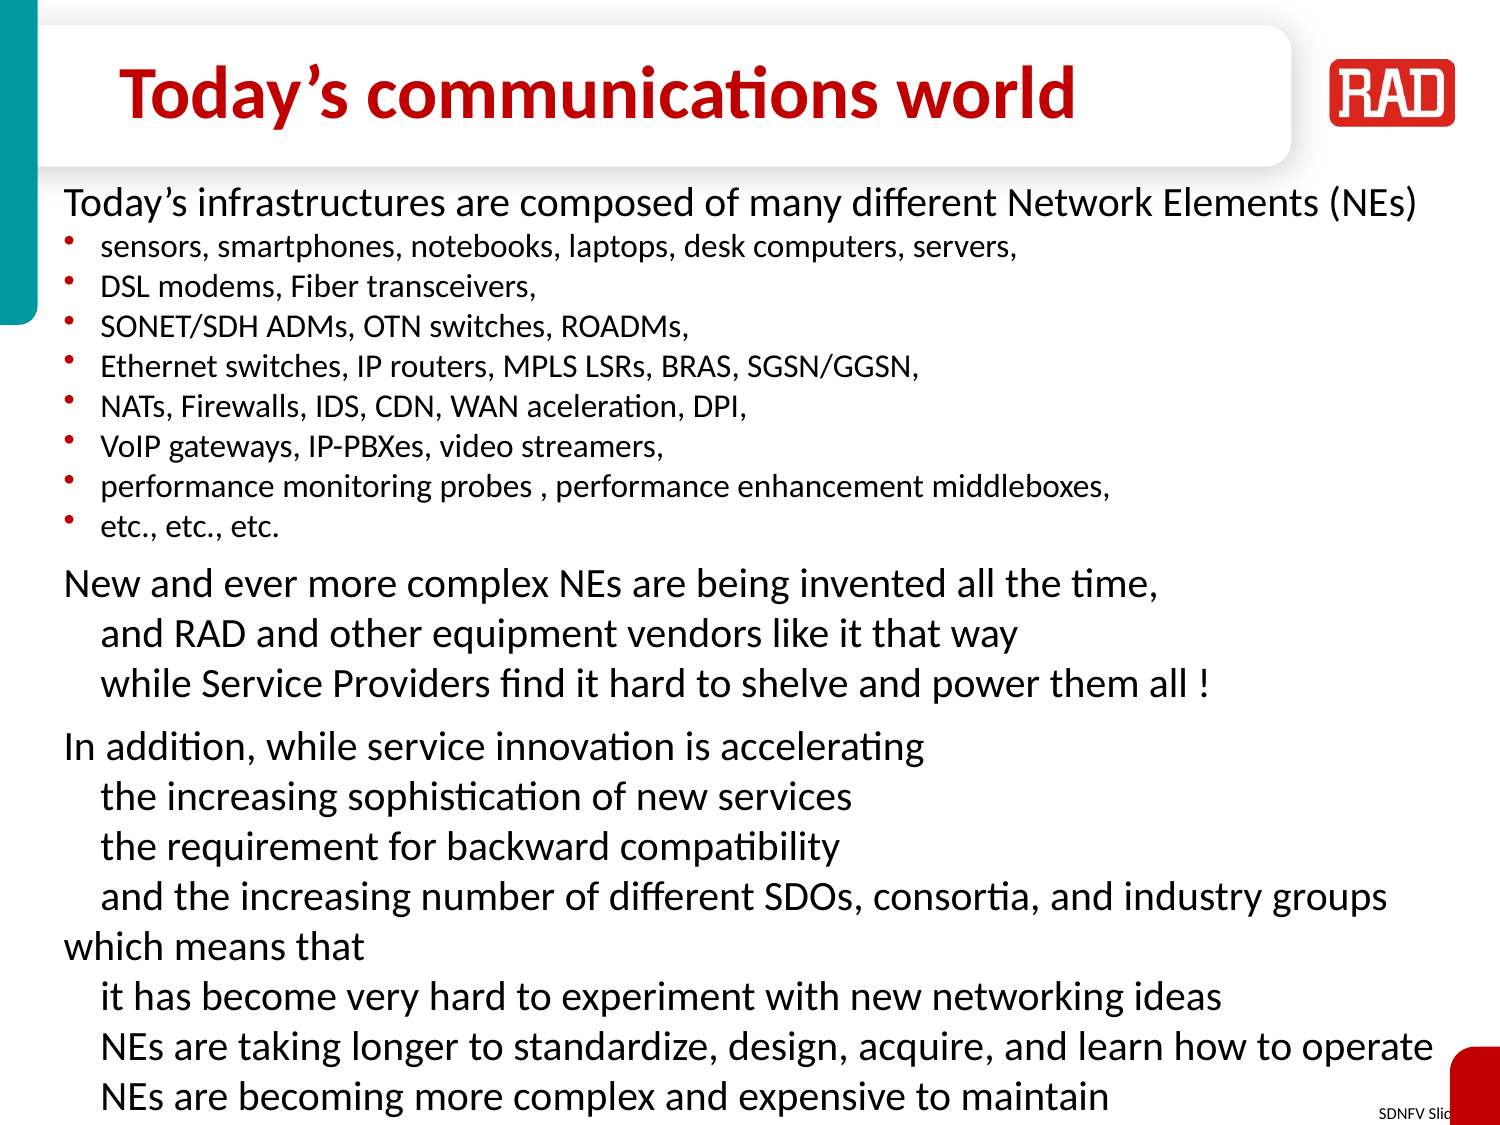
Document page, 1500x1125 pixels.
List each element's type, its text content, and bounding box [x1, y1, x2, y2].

title Today’s communications world [104, 43, 1215, 149]
list Today’s infrastructures are composed of many different Network Elements (NEs) sensors, smartphones, notebooks, laptops, desk computers, servers, DSL modems, Fiber transceivers, SONET/SDH ADMs, OTN switches, ROADMs, Ethernet switches, IP routers, MPLS LSRs, BRAS, SGSN/GGSN, NATs, Firewalls, IDS, CDN, WAN aceleration, DPI, VoIP gateways, IP-PBXes, video streamers, performance monitoring probes , performance enhancement middleboxes, etc., etc., etc. New and ever more complex NEs are being invented all the time, and RAD and other equipment vendors like it that way while Service Providers find it hard to shelve and power them all ! In addition, while service innovation is accelerating the increasing sophistication of new services the requirement for backward compatibility and the increasing number of different SDOs, consortia, and industry groups which means that it has become very hard to experiment with new networking ideas NEs are taking longer to standardize, design, acquire, and learn how to operate NEs are becoming more complex and expensive to maintain [48, 166, 1467, 1120]
picture [1329, 59, 1455, 127]
